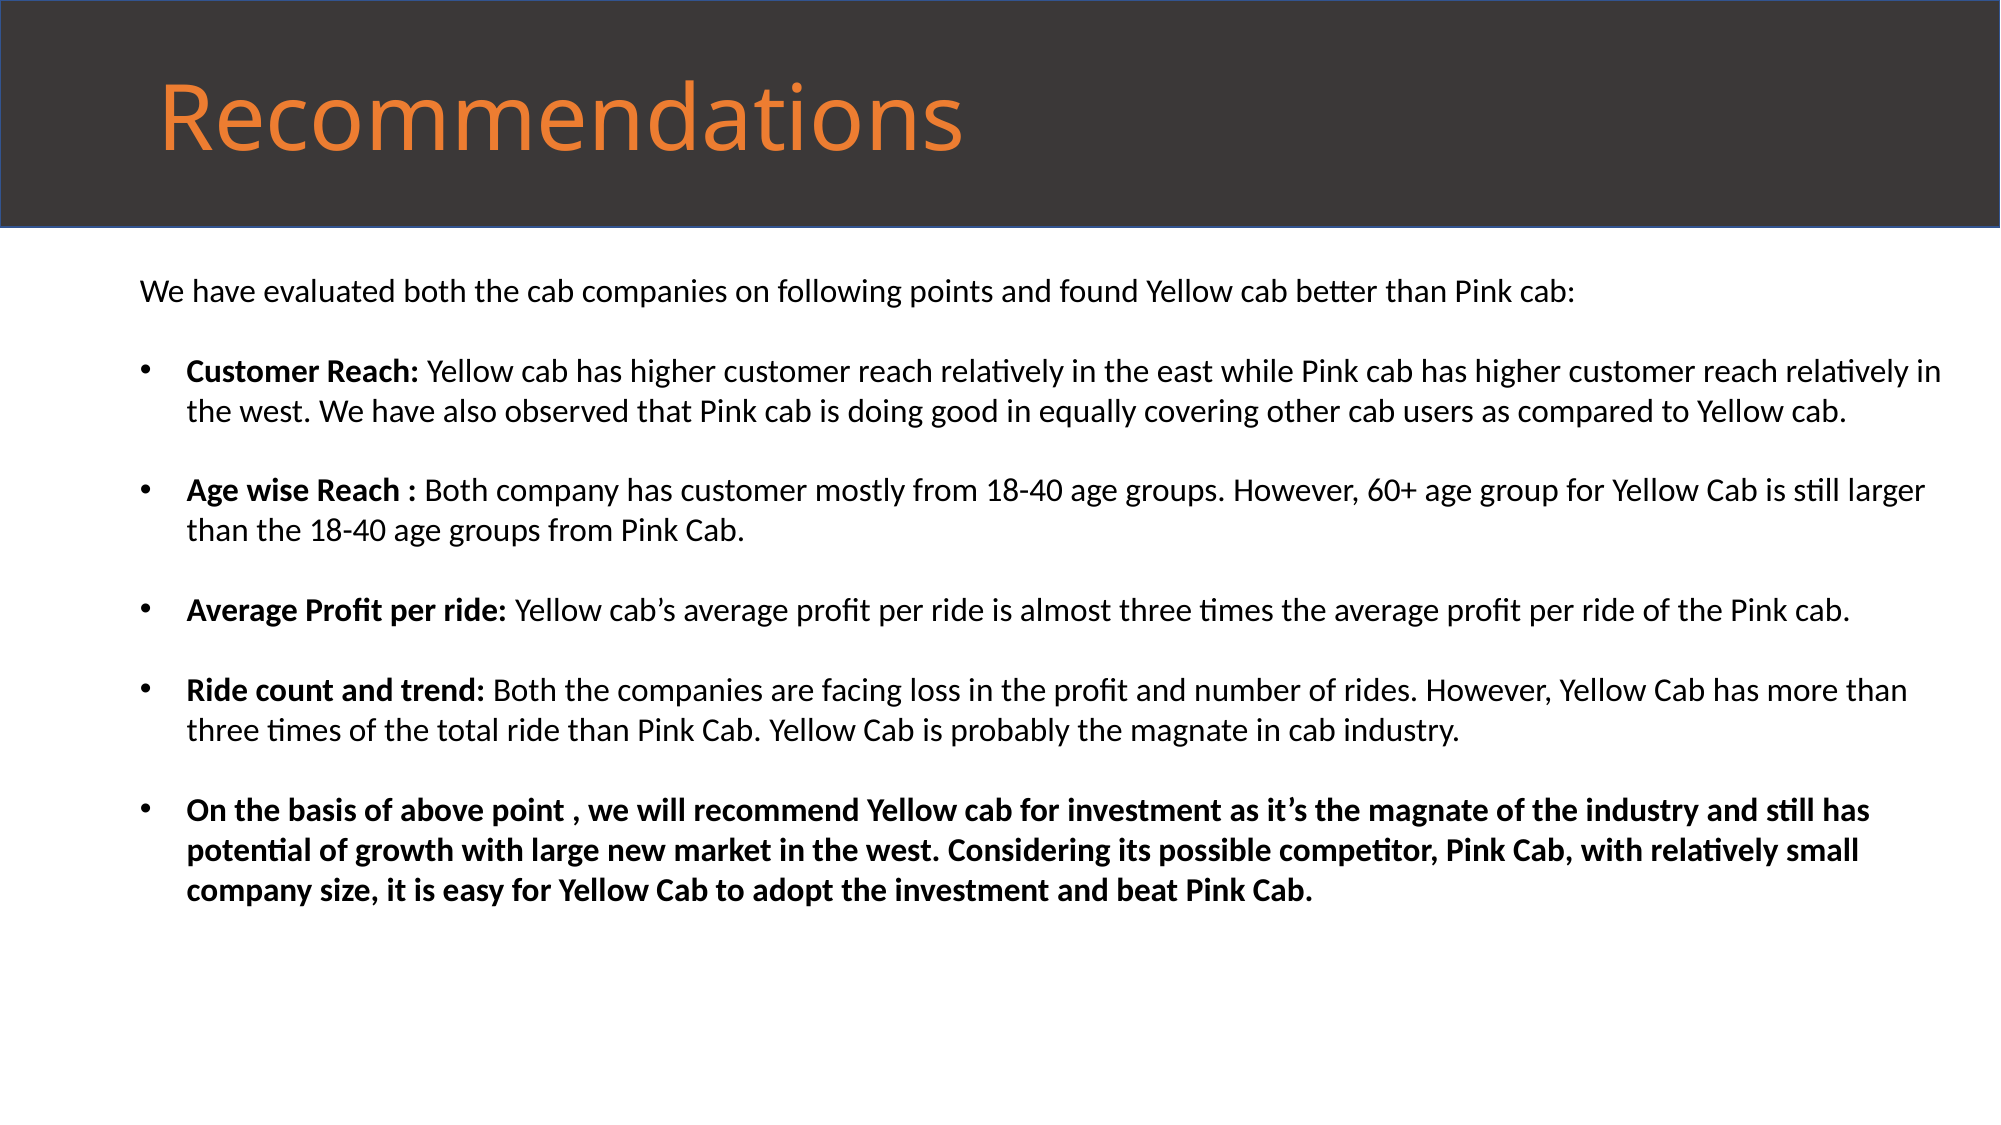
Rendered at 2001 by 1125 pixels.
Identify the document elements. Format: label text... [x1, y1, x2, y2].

text_box We have evaluated both the cab companies on following points and found Yellow cab better than Pink cab: Customer Reach: Yellow cab has higher customer reach relatively in the east while Pink cab has higher customer reach relatively in the west. We have also observed that Pink cab is doing good in equally covering other cab users as compared to Yellow cab. Age wise Reach : Both company has customer mostly from 18-40 age groups. However, 60+ age group for Yellow Cab is still larger than the 18-40 age groups from Pink Cab. Average Profit per ride: Yellow cab’s average profit per ride is almost three times the average profit per ride of the Pink cab. Ride count and trend: Both the companies are facing loss in the profit and number of rides. However, Yellow Cab has more than three times of the total ride than Pink Cab. Yellow Cab is probably the magnate in cab industry. On the basis of above point , we will recommend Yellow cab for investment as it’s the magnate of the industry and still has potential of growth with large new market in the west. Considering its possible competitor, Pink Cab, with relatively small company size, it is easy for Yellow Cab to adopt the investment and beat Pink Cab. [124, 261, 2000, 916]
text_box Recommendations [0, 0, 2000, 228]
